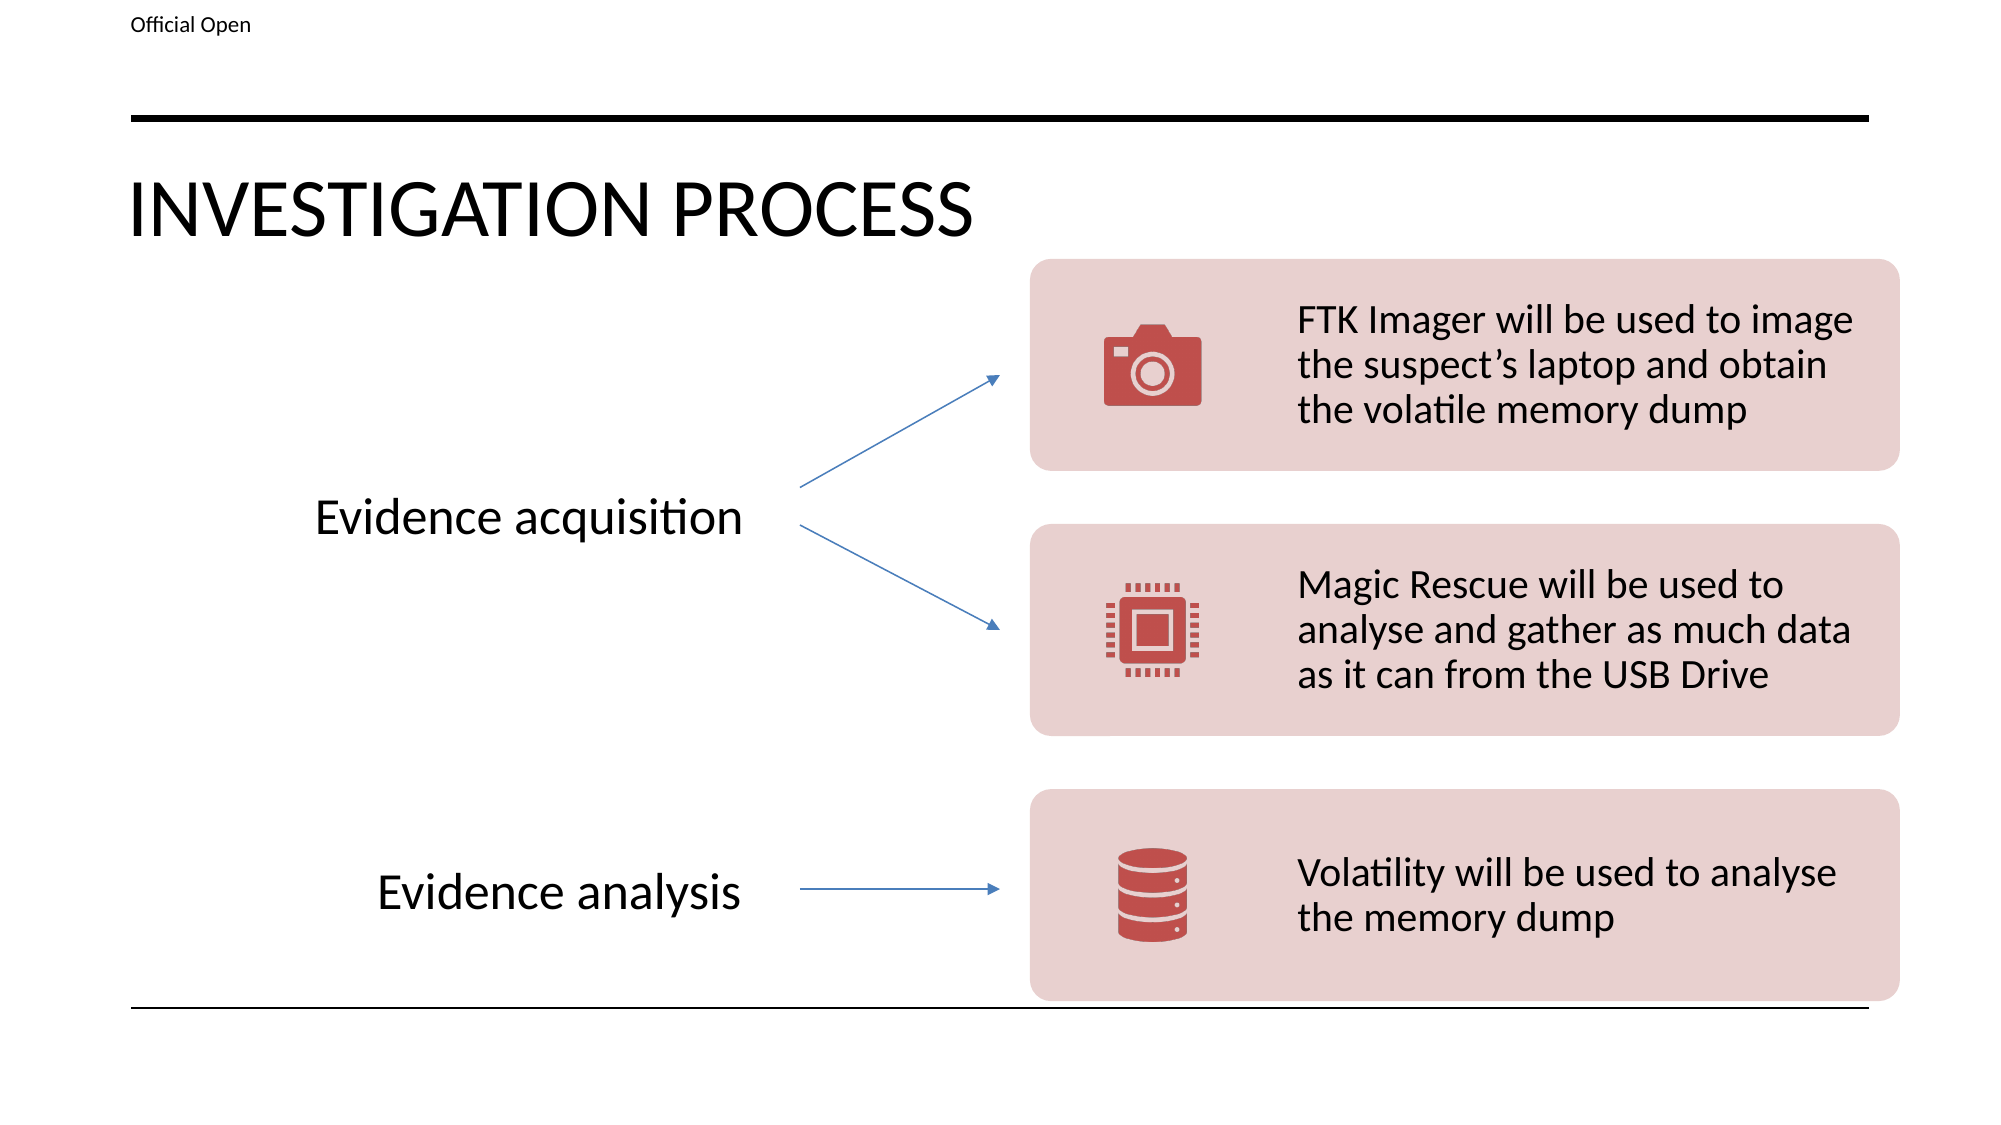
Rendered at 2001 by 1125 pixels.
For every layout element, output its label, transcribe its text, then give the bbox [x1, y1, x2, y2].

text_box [799, 374, 1001, 488]
text_box Evidence analysis [362, 849, 888, 928]
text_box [1029, 258, 1901, 1002]
text_box Evidence acquisition [299, 475, 825, 553]
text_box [799, 524, 1001, 631]
title INVESTIGATION PROCESS [127, 153, 1765, 258]
